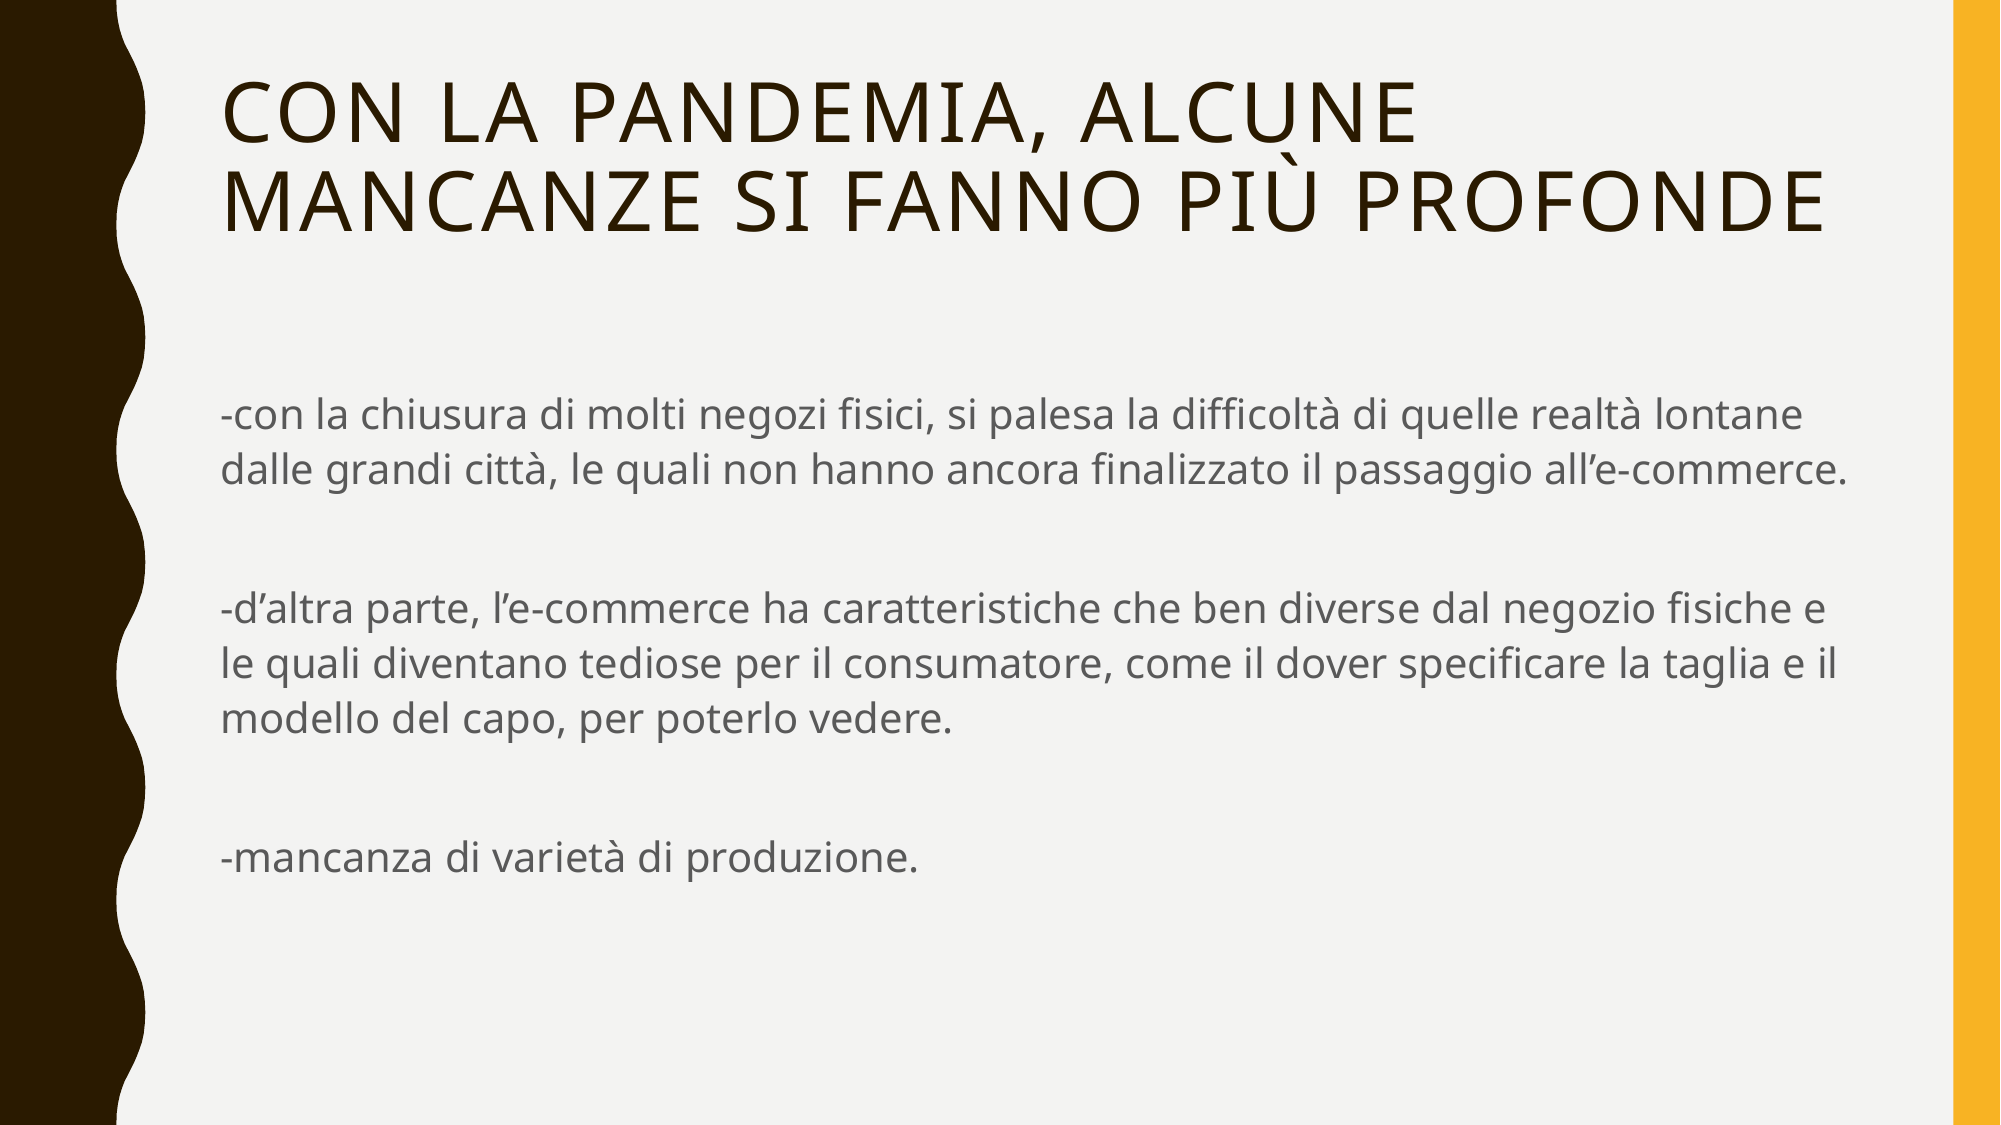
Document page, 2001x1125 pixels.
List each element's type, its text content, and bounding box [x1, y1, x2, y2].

list -con la chiusura di molti negozi fisici, si palesa la difficoltà di quelle realtà lontane dalle grandi città, le quali non hanno ancora finalizzato il passaggio all’e-commerce. -d’altra parte, l’e-commerce ha caratteristiche che ben diverse dal negozio fisiche e le quali diventano tediose per il consumatore, come il dover specificare la taglia e il modello del capo, per poterlo vedere. -mancanza di varietà di produzione. [205, 375, 1875, 965]
title Con la pandemia, alcune mancanze si fanno più profonde [205, 62, 1875, 308]
